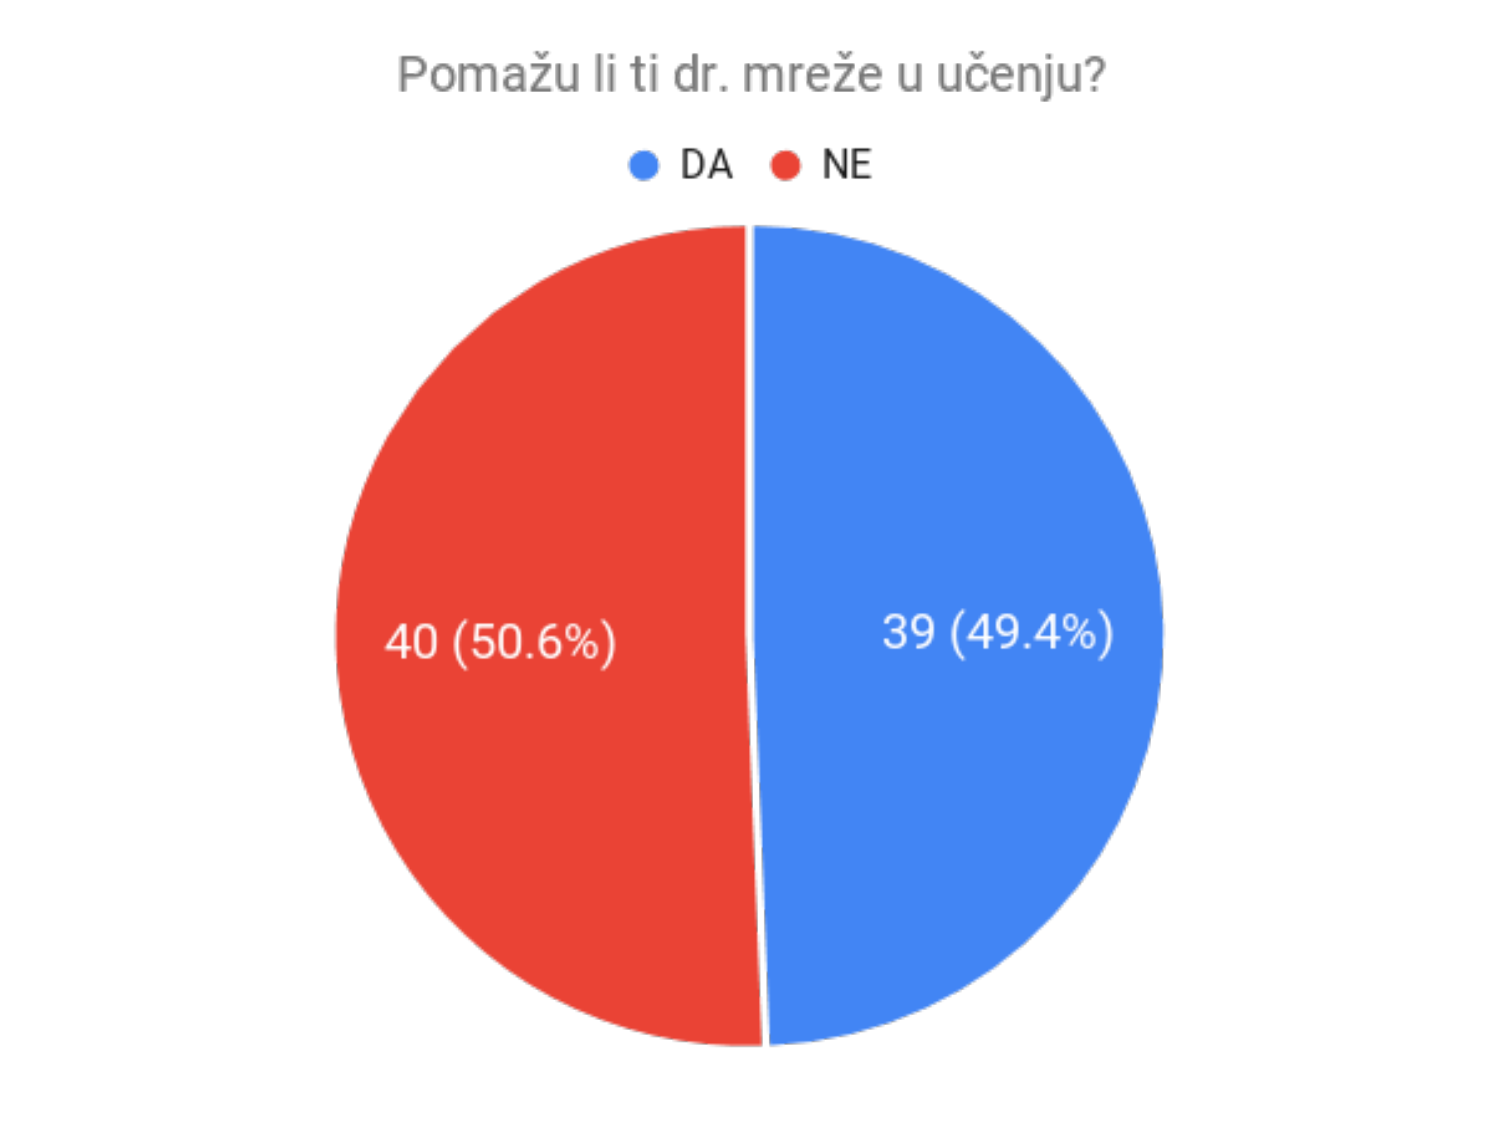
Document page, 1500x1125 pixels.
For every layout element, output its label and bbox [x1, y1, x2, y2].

picture [64, 0, 1437, 1103]
